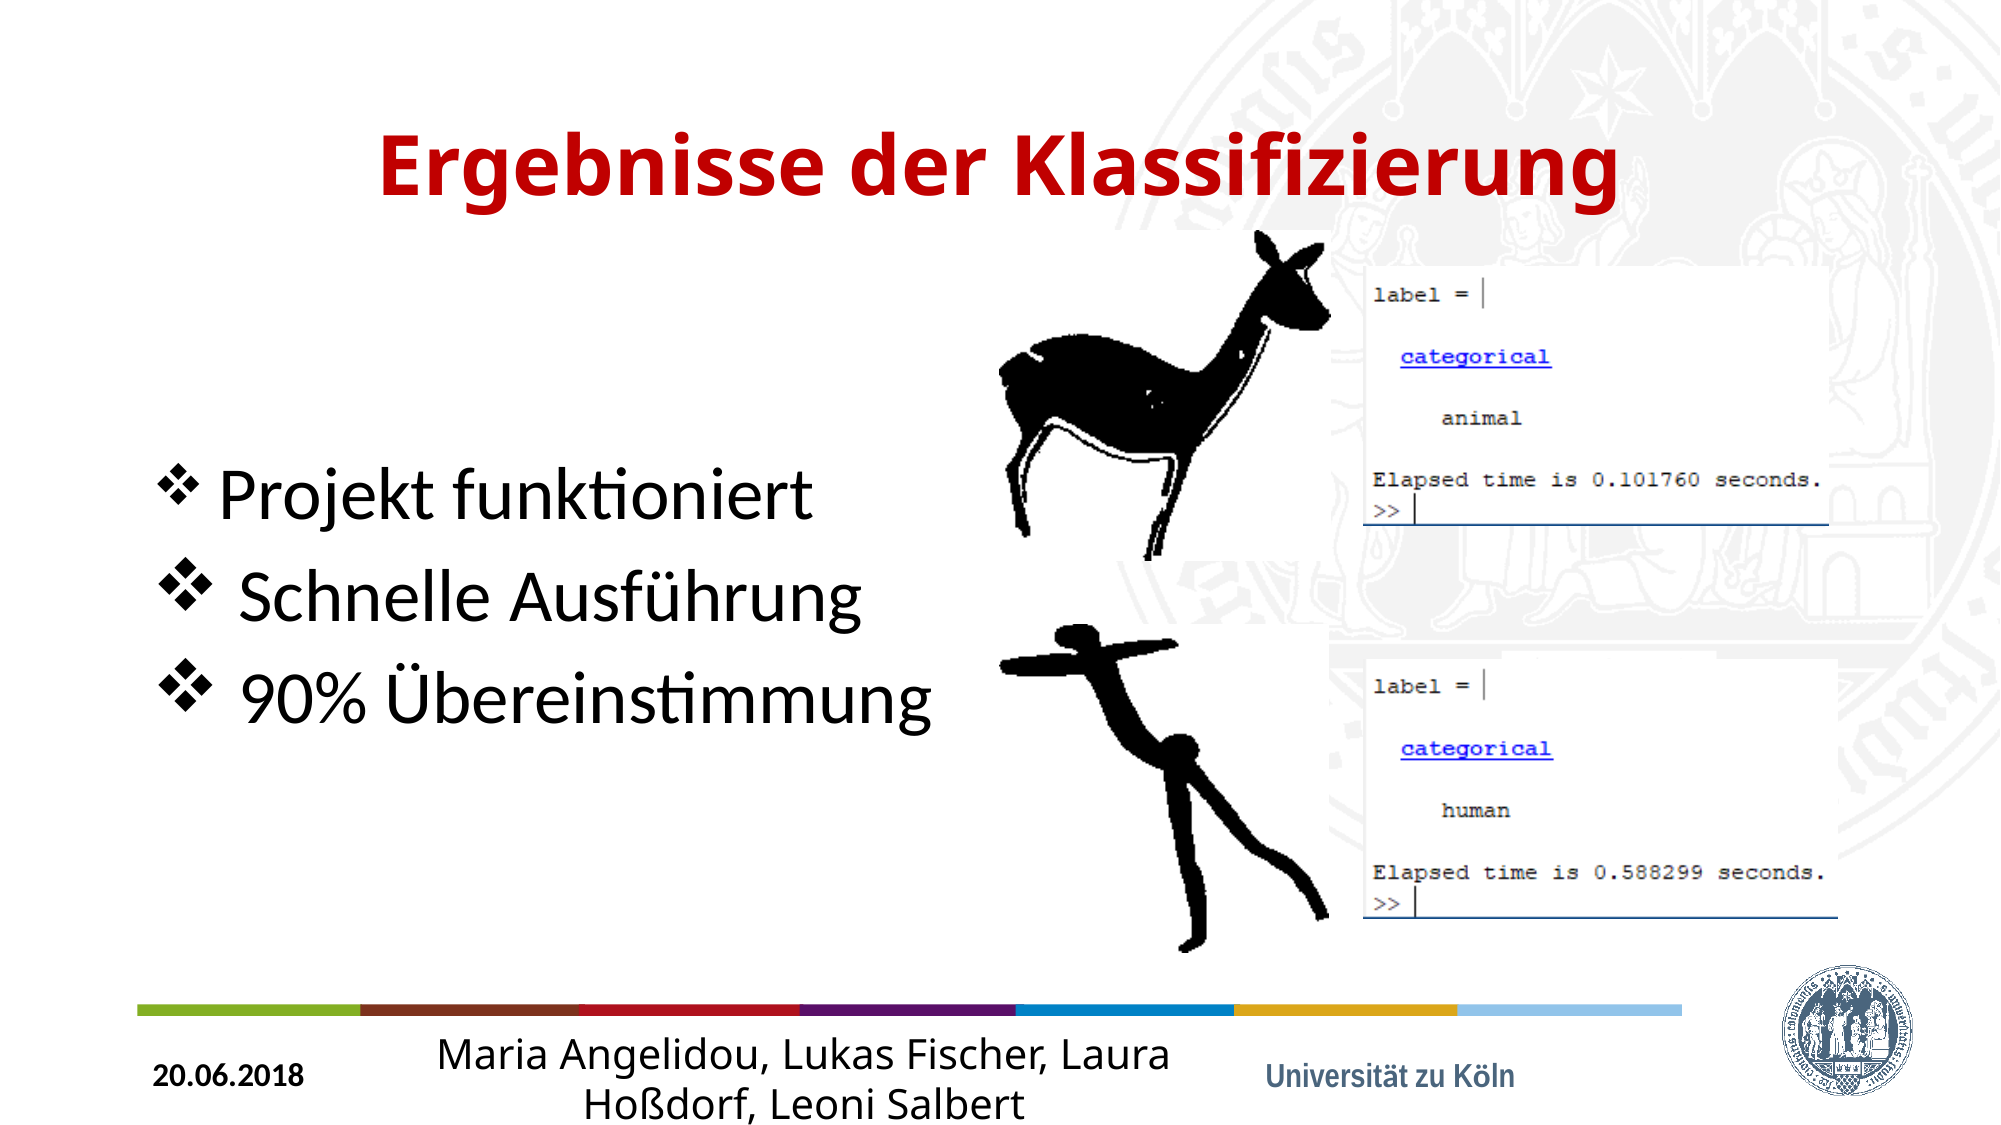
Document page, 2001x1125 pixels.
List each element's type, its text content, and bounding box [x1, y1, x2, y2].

picture [999, 0, 2000, 953]
picture [1781, 964, 1913, 1096]
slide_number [137, 1042, 588, 1103]
list Projekt funktioniert Schnelle Ausführung 90% Übereinstimmung [137, 447, 1863, 757]
title Ergebnisse der Klassifizierung [137, 59, 1863, 278]
